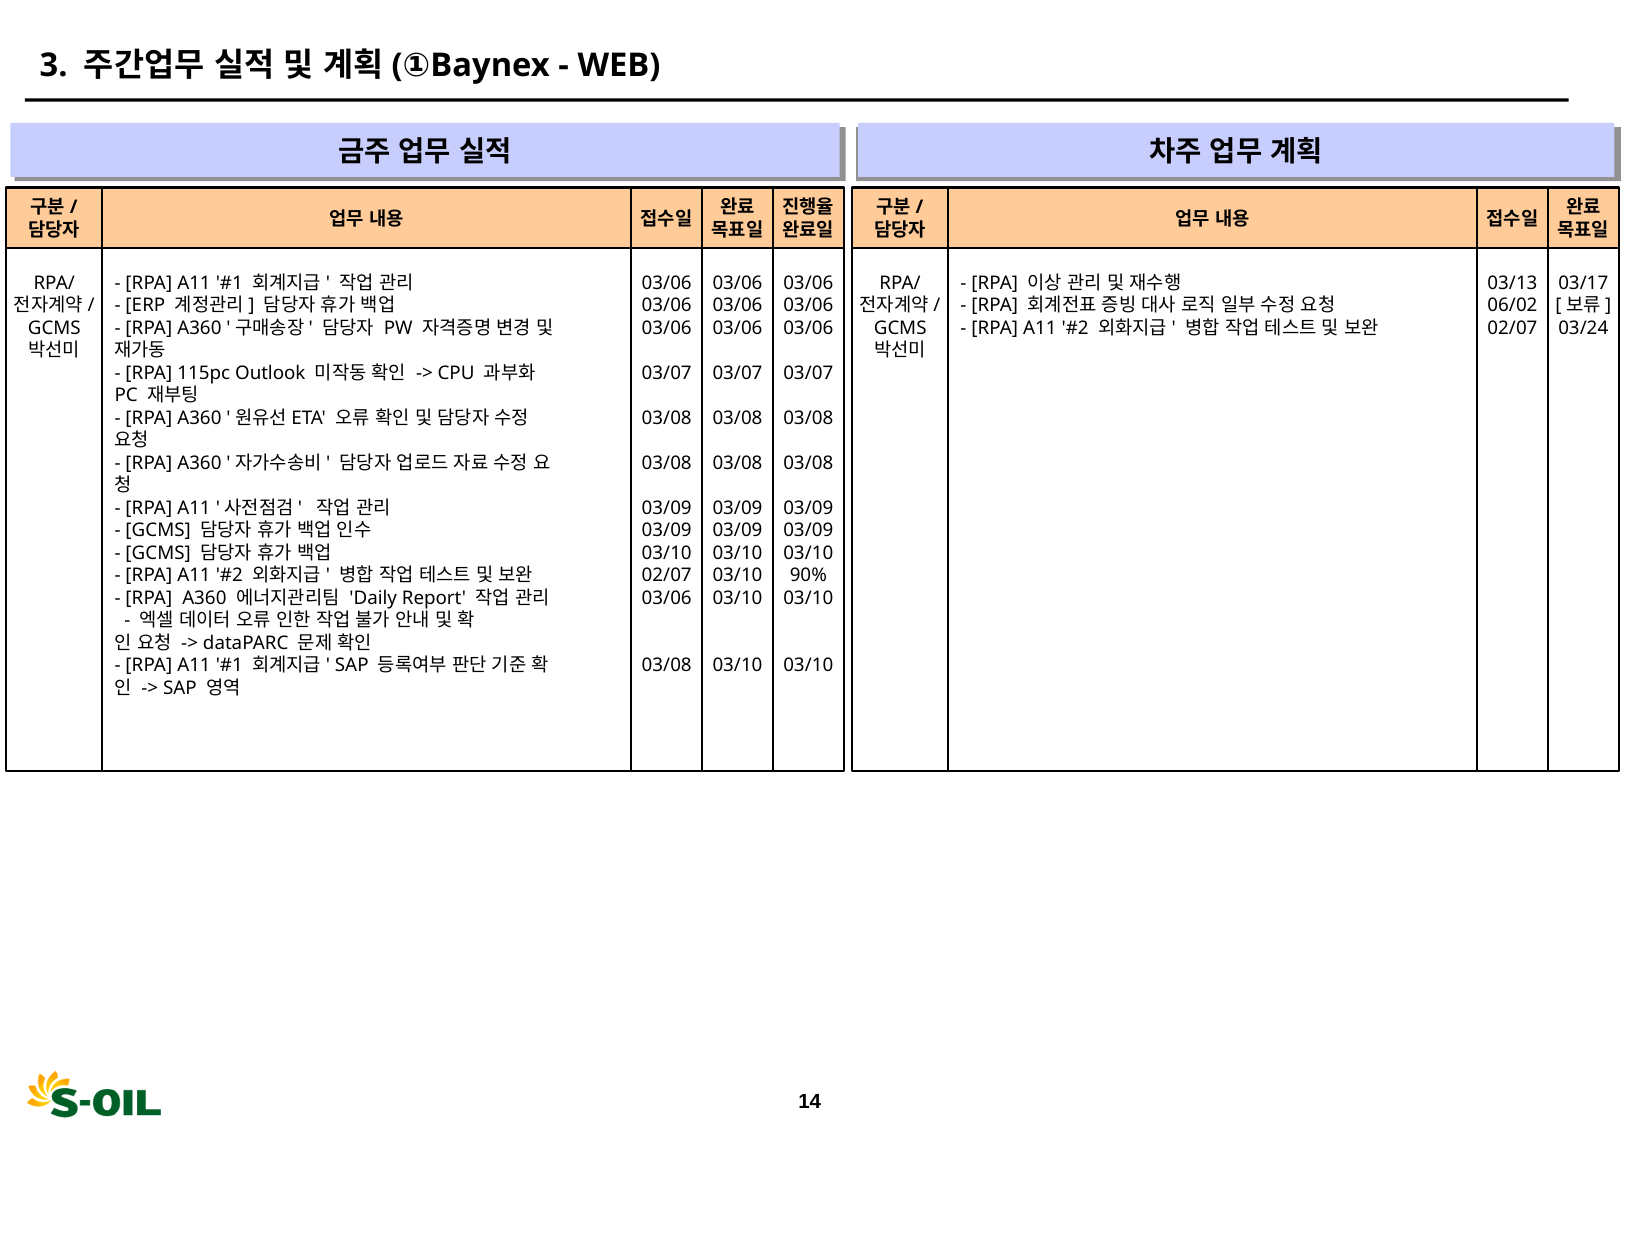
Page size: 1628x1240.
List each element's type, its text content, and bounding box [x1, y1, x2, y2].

text_box 진행율 완료일 [772, 187, 844, 247]
text_box 구분/ 담당자 [6, 187, 102, 247]
text_box [102, 247, 632, 771]
text_box 3. 주간업무 실적 및 계획(①Baynex - WEB) [39, 43, 1019, 107]
text_box 완료 목표일 [1547, 187, 1619, 247]
text_box 완료 목표일 [702, 187, 772, 247]
text_box 03/13 06/02 02/07 [1478, 247, 1548, 771]
text_box 금주 업무 실적 [10, 122, 840, 177]
text_box 03/06 03/06 03/06 03/07 03/08 03/08 03/09 03/09 03/10 03/10 03/10 03/10 [702, 247, 772, 771]
text_box 03/06 03/06 03/06 03/07 03/08 03/08 03/09 03/09 03/10 02/07 03/06 03/08 [632, 247, 702, 771]
text_box " " [14, 127, 846, 182]
text_box 접수일 [1477, 187, 1547, 247]
text_box " " [856, 127, 1621, 182]
text_box 구분/ 담당자 [852, 187, 947, 247]
text_box [947, 247, 1478, 771]
text_box 업무 내용 [102, 187, 631, 247]
text_box 업무 내용 [947, 187, 1477, 247]
text_box 차주 업무 계획 [858, 122, 1615, 177]
text_box 03/17 [보류] 03/24 [1548, 247, 1619, 771]
text_box RPA/ 전자계약/ GCMS 박선미 [6, 247, 102, 771]
text_box 03/06 03/06 03/06 03/07 03/08 03/08 03/09 03/09 03/10 90% 03/10 03/10 [772, 247, 844, 771]
text_box RPA/ 전자계약/ GCMS 박선미 [852, 247, 947, 771]
text_box 접수일 [631, 187, 702, 247]
